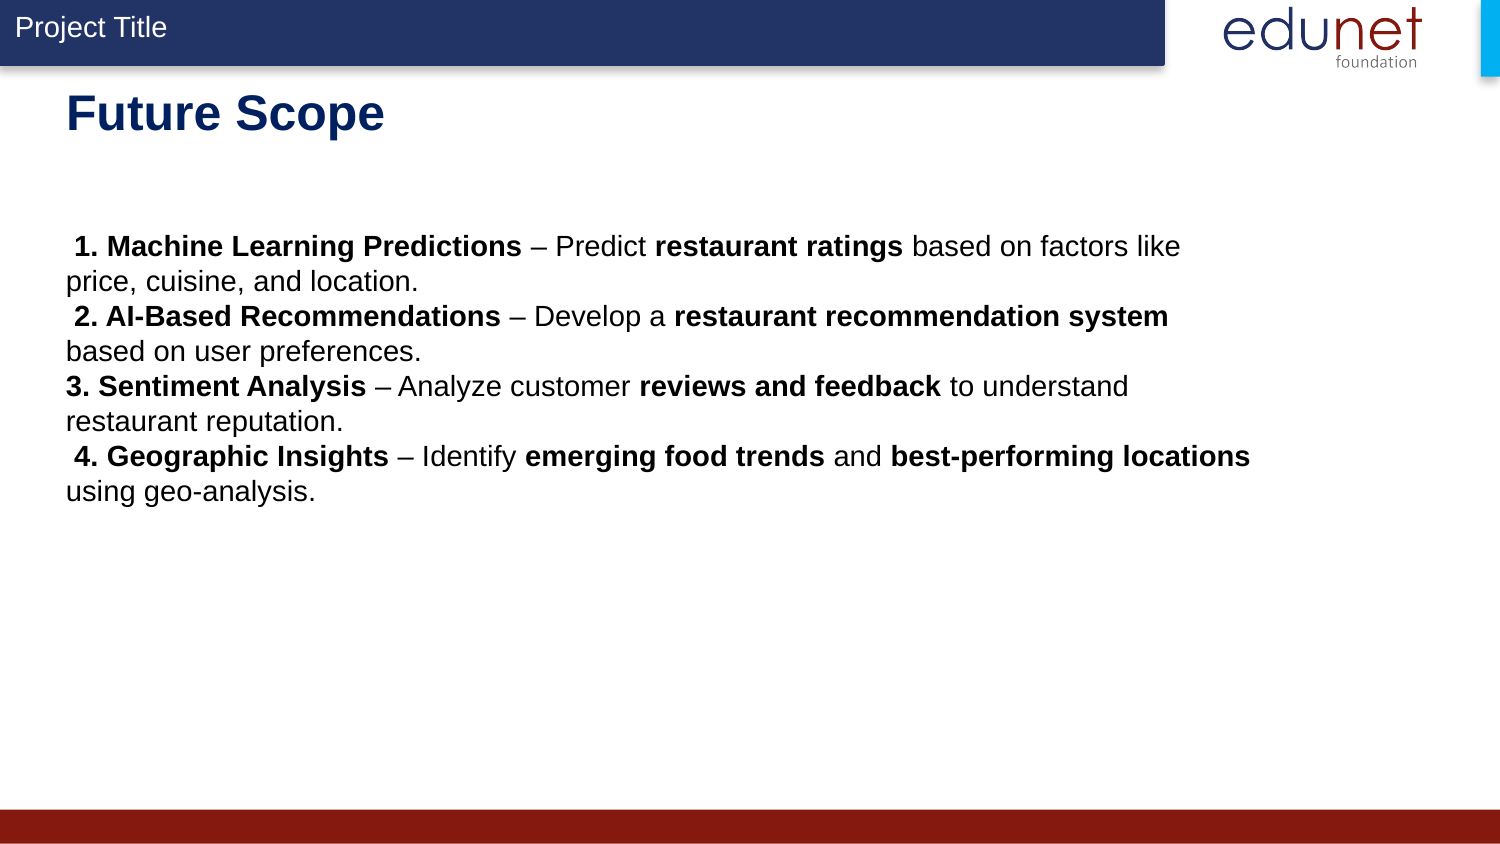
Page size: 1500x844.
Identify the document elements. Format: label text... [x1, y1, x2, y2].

text_box 1. Machine Learning Predictions – Predict restaurant ratings based on factors like price, cuisine, and location. 2. AI-Based Recommendations – Develop a restaurant recommendation system based on user preferences. 3. Sentiment Analysis – Analyze customer reviews and feedback to understand restaurant reputation. 4. Geographic Insights – Identify emerging food trends and best-performing locations using geo-analysis. [51, 219, 1267, 515]
title Future Scope [51, 72, 1449, 229]
picture [1219, 4, 1424, 72]
